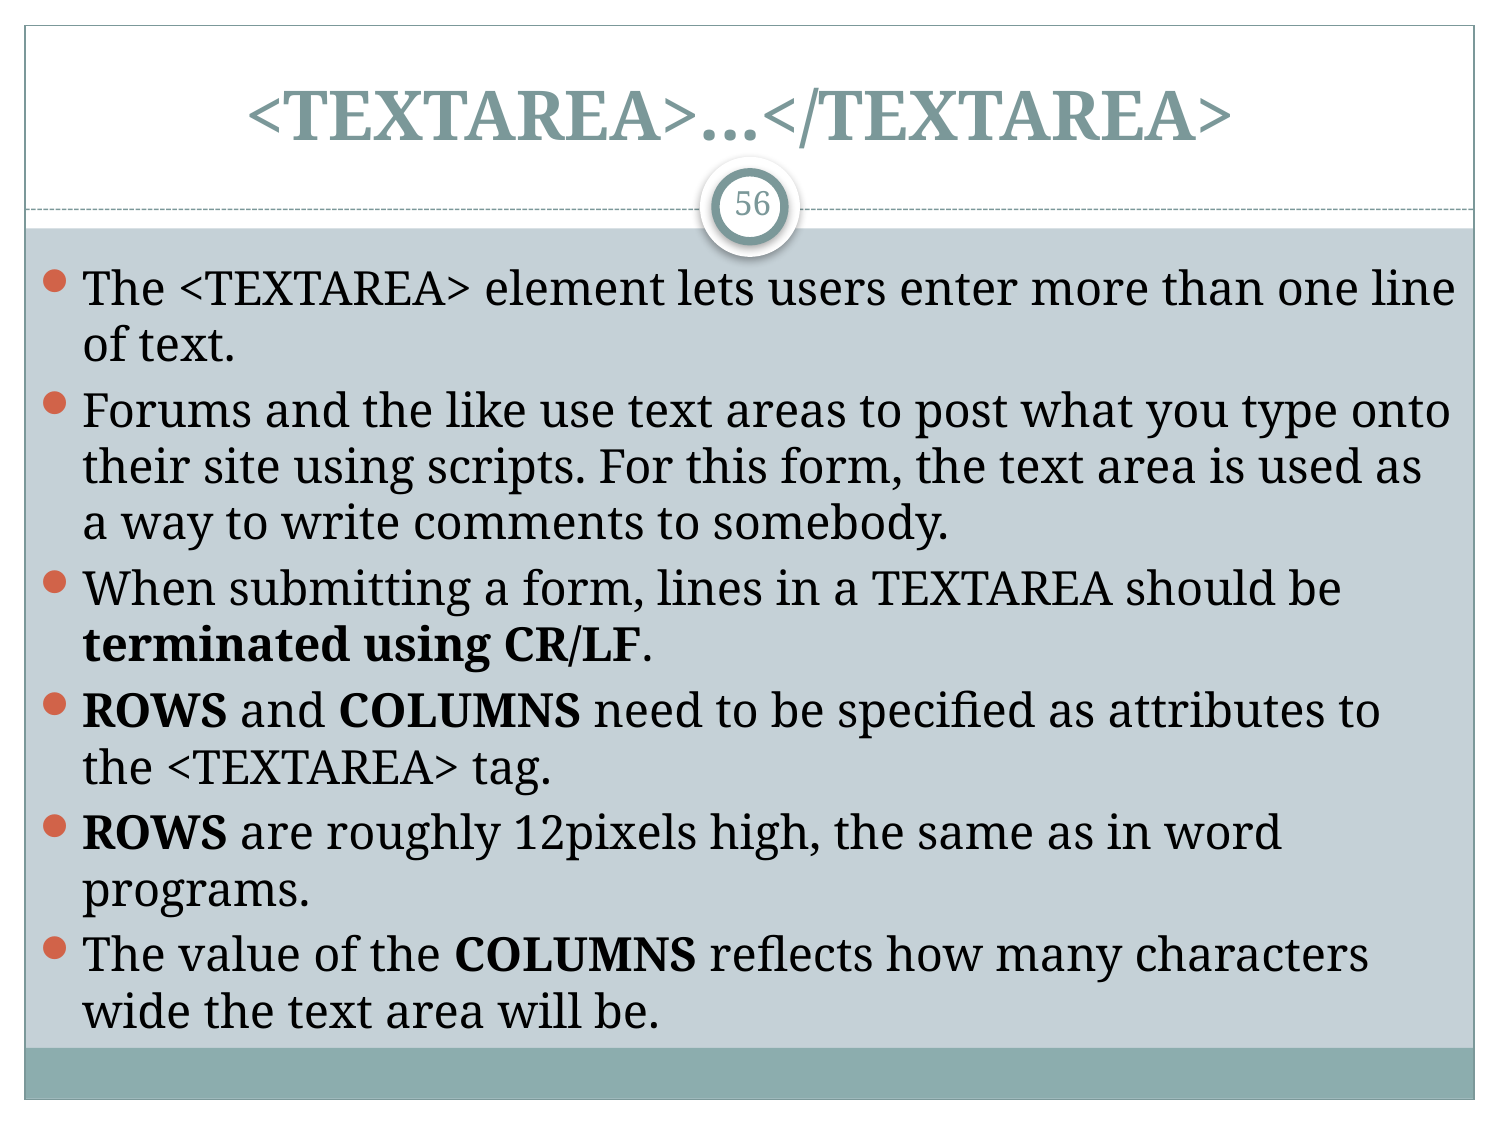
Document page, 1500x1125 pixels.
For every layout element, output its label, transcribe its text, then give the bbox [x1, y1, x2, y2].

slide_number 56 [715, 168, 791, 241]
title <TEXTAREA>...</TEXTAREA> [49, 37, 1450, 162]
list The <TEXTAREA> element lets users enter more than one line of text. Forums and the like use text areas to post what you type onto their site using scripts. For this form, the text area is used as a way to write comments to somebody. When submitting a form, lines in a TEXTAREA should be terminated using CR/LF. ROWS and COLUMNS need to be specified as attributes to the <TEXTAREA> tag. ROWS are roughly 12pixels high, the same as in word programs. The value of the COLUMNS reflects how many characters wide the text area will be. [24, 250, 1475, 1050]
